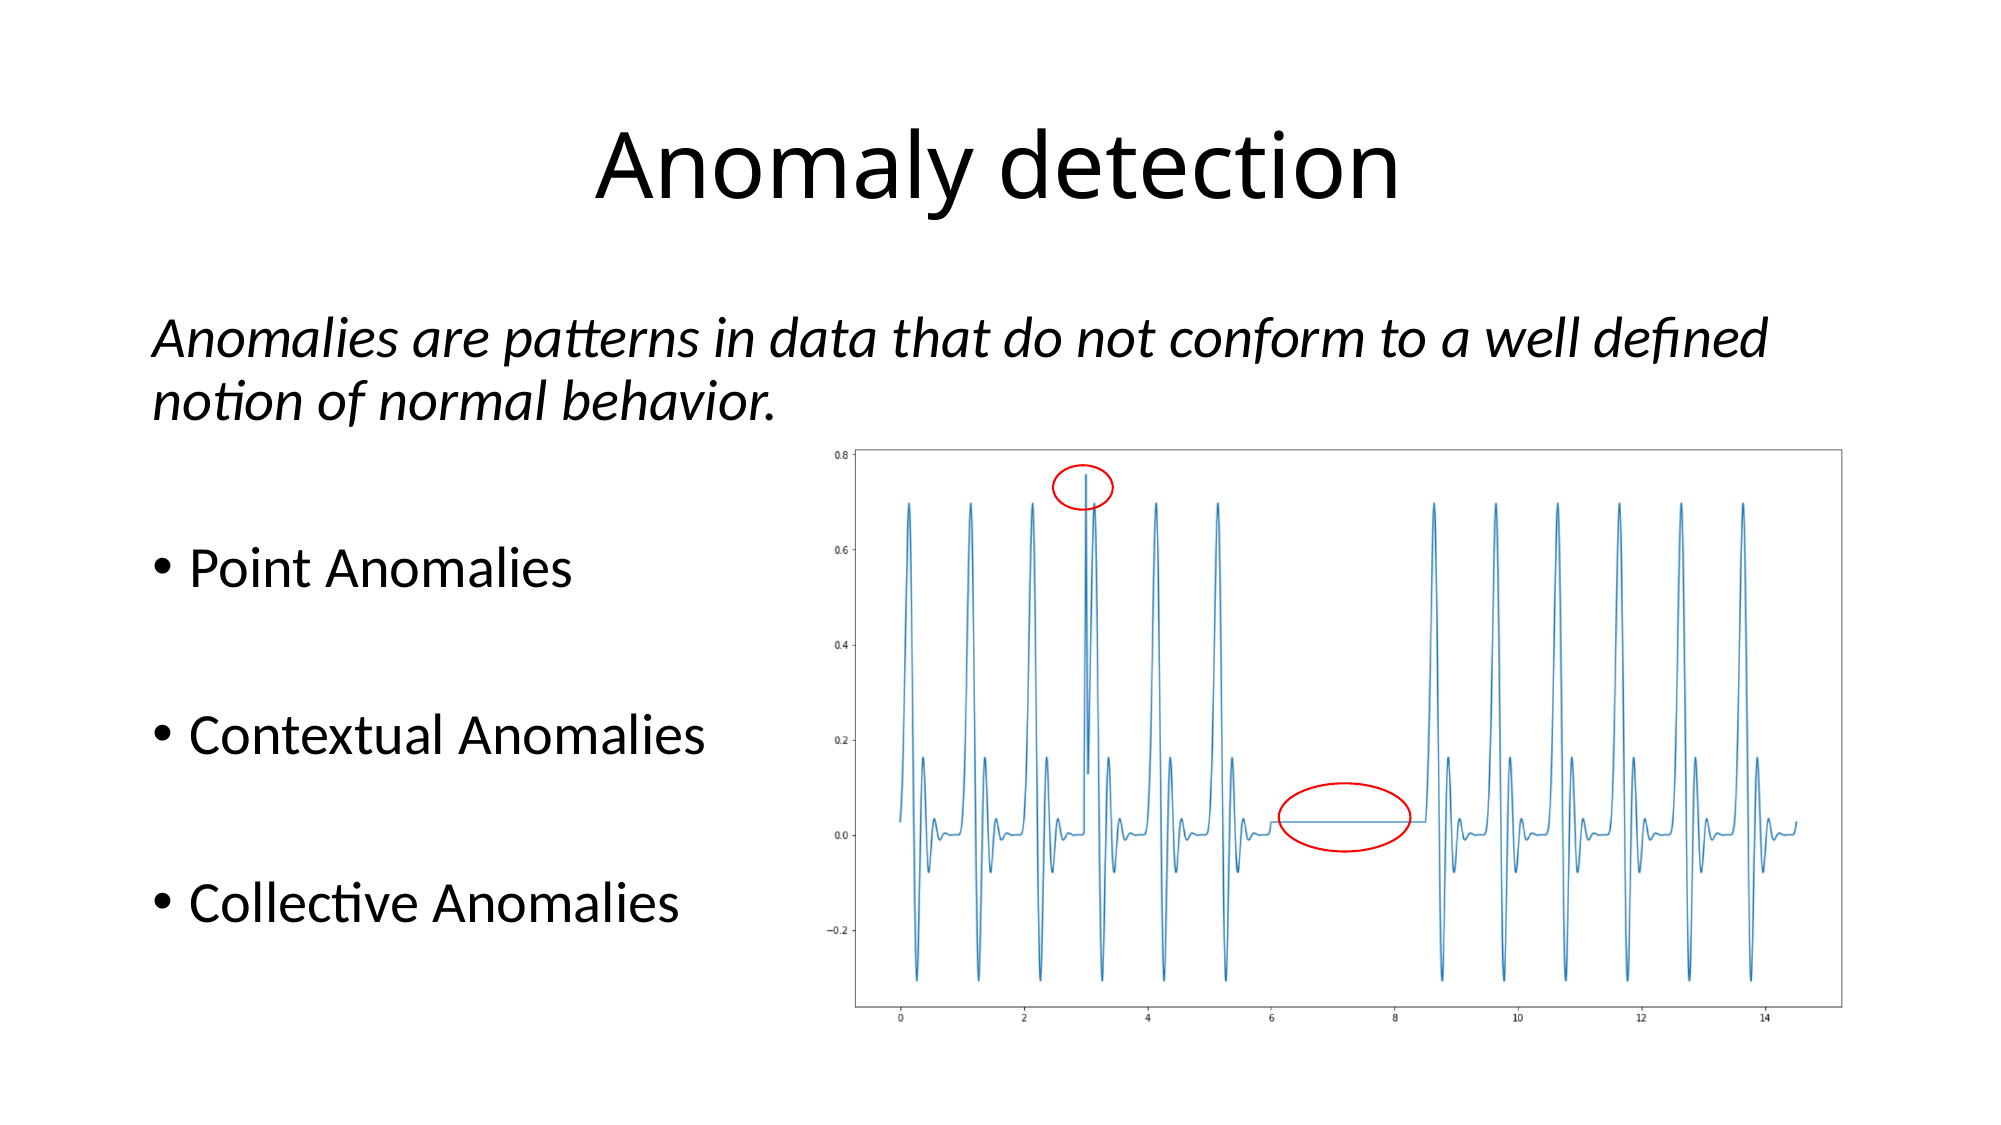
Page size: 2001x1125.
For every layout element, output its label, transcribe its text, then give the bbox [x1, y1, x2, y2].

list Anomalies are patterns in data that do not conform to a well defined notion of normal behavior. Point Anomalies Contextual Anomalies Collective Anomalies [137, 299, 1863, 1014]
title Anomaly detection [137, 59, 1863, 278]
picture [820, 441, 1921, 1036]
